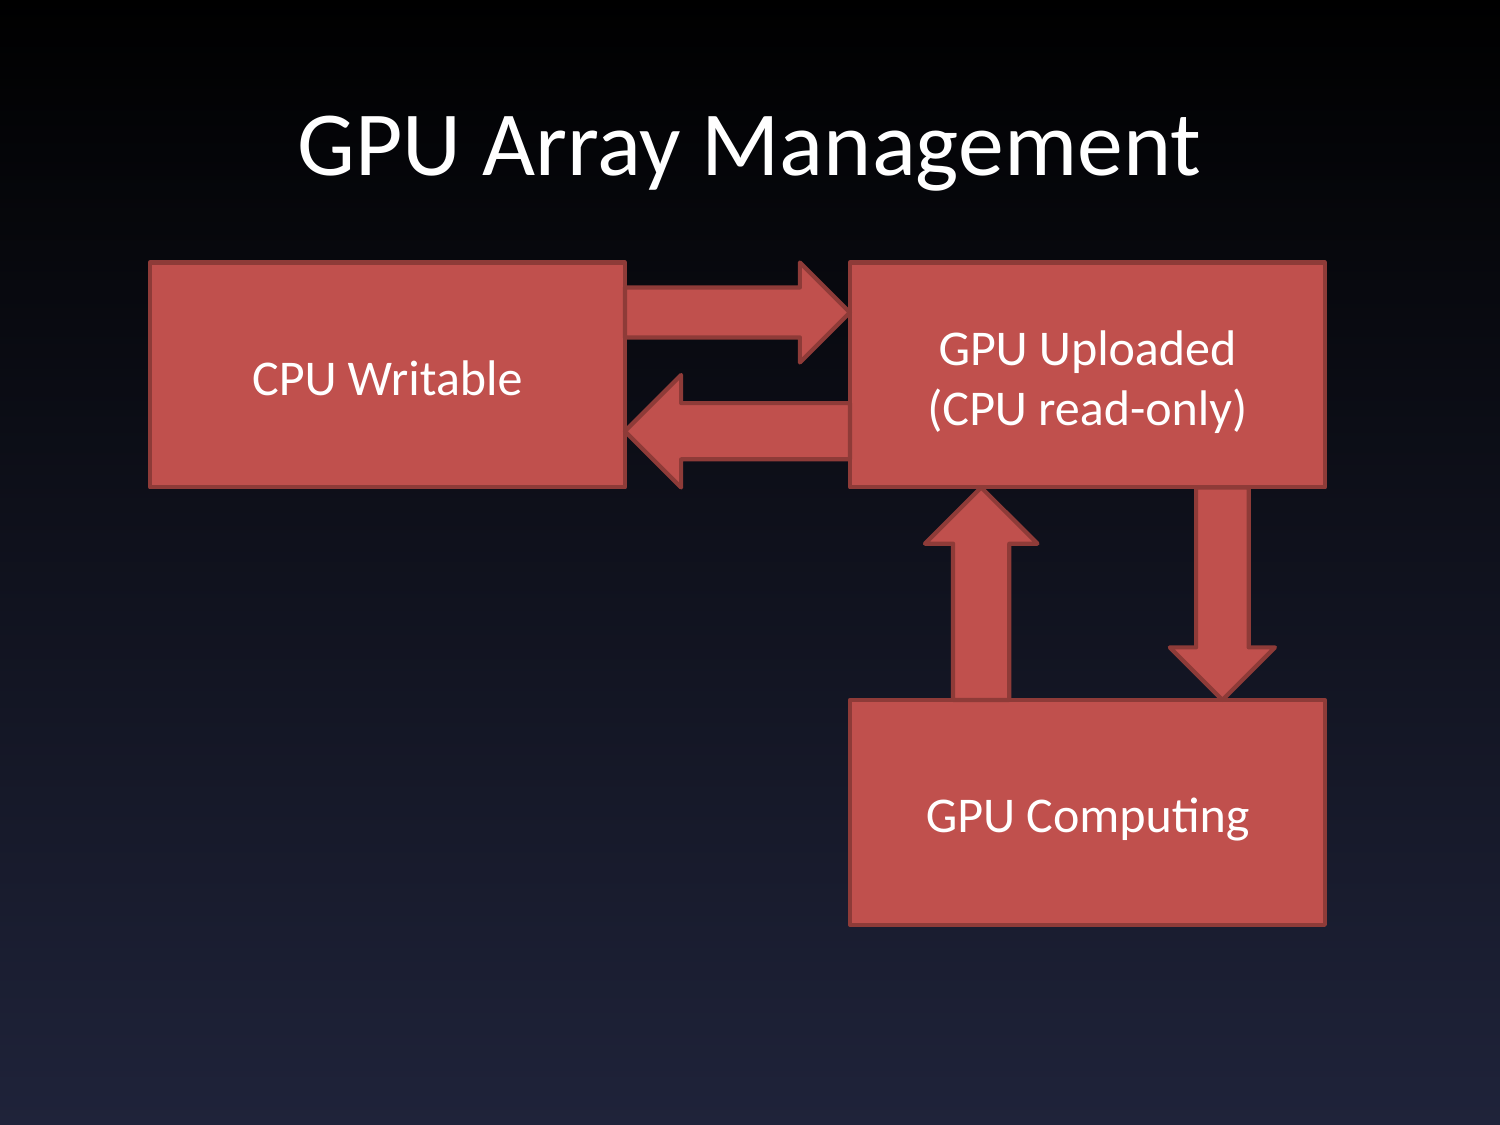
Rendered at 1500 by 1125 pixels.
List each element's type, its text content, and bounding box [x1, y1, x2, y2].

text_box [1167, 485, 1277, 703]
text_box GPU Computing [848, 698, 1327, 927]
text_box [622, 260, 853, 365]
text_box [923, 485, 1040, 703]
text_box CPU Writable [148, 260, 627, 489]
text_box [622, 373, 853, 490]
title GPU Array Management [75, 45, 1425, 233]
text_box GPU Uploaded (CPU read-only) [848, 260, 1327, 489]
